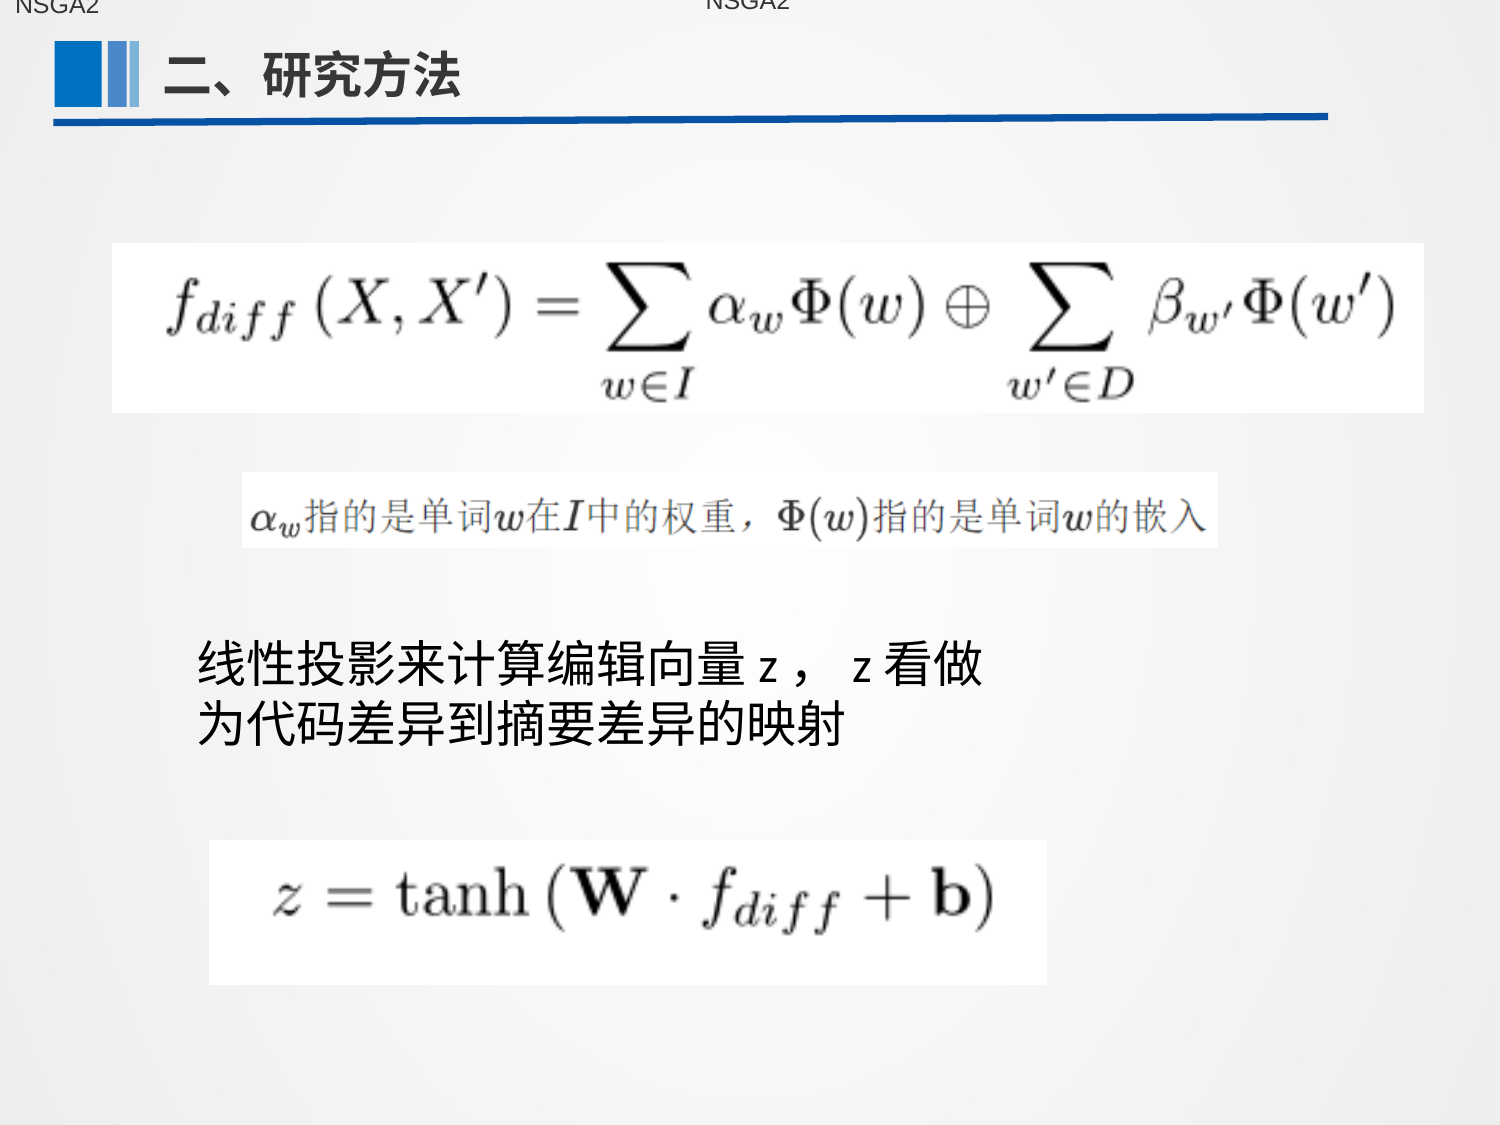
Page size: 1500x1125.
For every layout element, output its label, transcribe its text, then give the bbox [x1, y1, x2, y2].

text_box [53, 116, 1329, 123]
text_box [107, 41, 127, 107]
picture [0, 27, 1500, 1125]
text_box 第一部分 [1245, 47, 1424, 182]
text_box [54, 41, 102, 107]
text_box 二、研究方法 [147, 35, 652, 111]
text_box NSGA2 [690, 0, 810, 23]
text_box NSGA2 [0, 0, 1500, 27]
text_box [129, 41, 139, 107]
text_box 线性投影来计算编辑向量z，z看做为代码差异到摘要差异的映射 [181, 625, 1003, 761]
